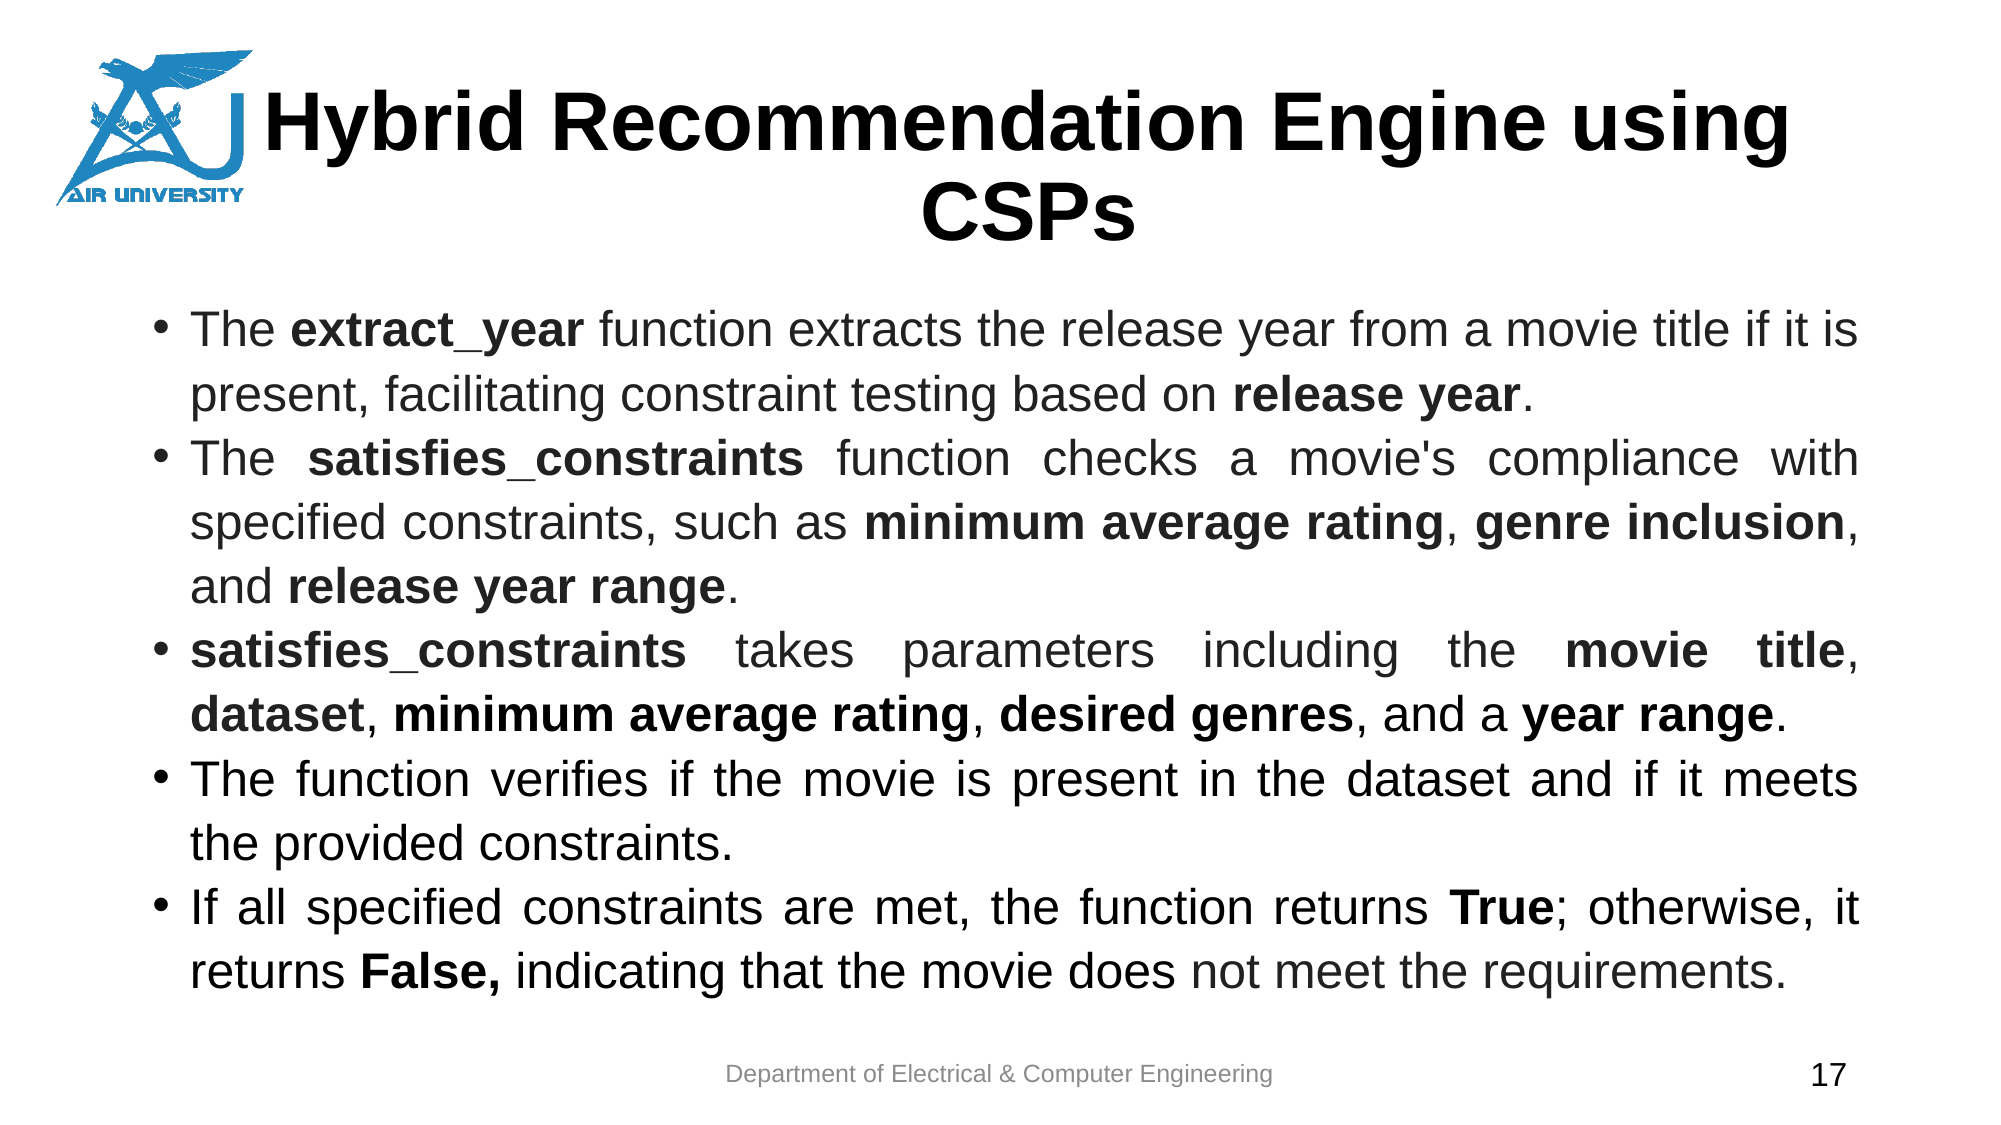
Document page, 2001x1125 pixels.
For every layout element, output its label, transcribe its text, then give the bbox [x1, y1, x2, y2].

list The extract_year function extracts the release year from a movie title if it is present, facilitating constraint testing based on release year. The satisfies_constraints function checks a movie's compliance with specified constraints, such as minimum average rating, genre inclusion, and release year range. satisfies_constraints takes parameters including the movie title, dataset, minimum average rating, desired genres, and a year range. The function verifies if the movie is present in the dataset and if it meets the provided constraints. If all specified constraints are met, the function returns True; otherwise, it returns False, indicating that the movie does not meet the requirements. [137, 285, 1875, 1081]
footer Department of Electrical & Computer Engineering [662, 1042, 1338, 1103]
slide_number 17 [1412, 1042, 1863, 1103]
picture [32, 37, 281, 223]
title Hybrid Recommendation Engine using CSPs [195, 59, 1863, 278]
